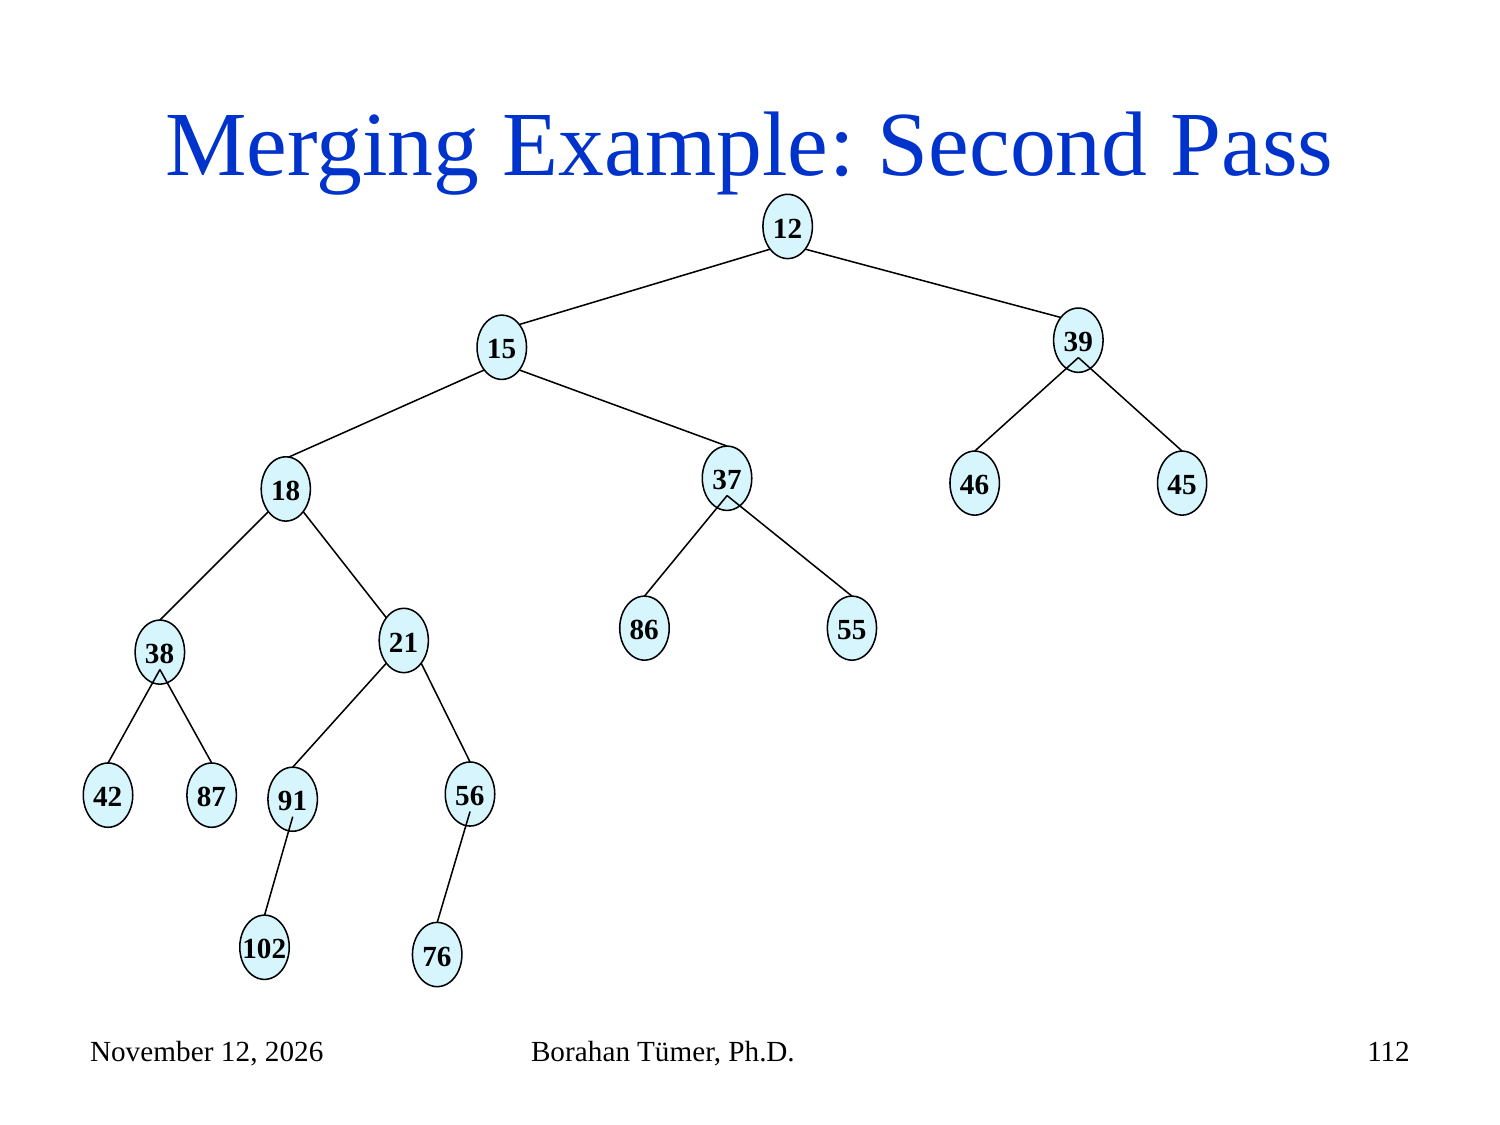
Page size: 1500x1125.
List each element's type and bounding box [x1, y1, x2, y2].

text_box [619, 498, 877, 661]
text_box [135, 194, 1104, 987]
text_box [949, 360, 1207, 516]
footer [512, 1024, 988, 1103]
text_box [83, 673, 237, 828]
slide_number [1074, 1024, 1425, 1103]
slide_number [75, 1024, 425, 1103]
title [75, 45, 1425, 233]
